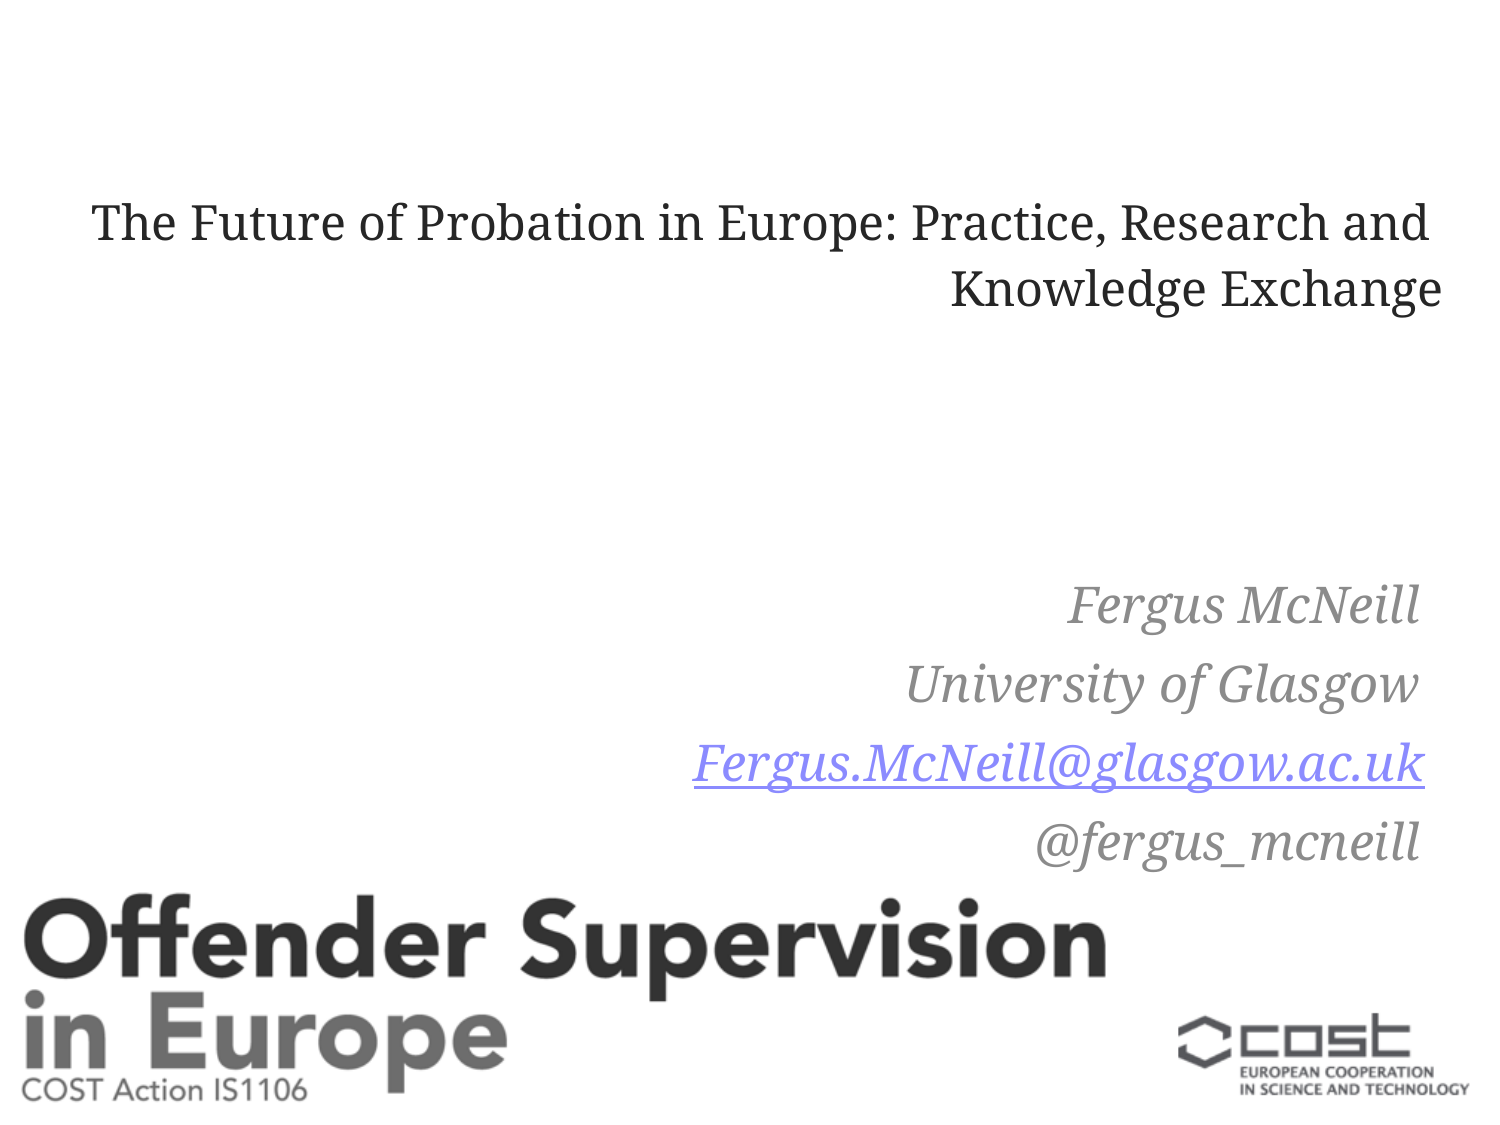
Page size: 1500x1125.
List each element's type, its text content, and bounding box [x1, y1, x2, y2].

title The Future of Probation in Europe: Practice, Research and Knowledge Exchange [71, 149, 1459, 433]
subtitle Fergus McNeill University of Glasgow Fergus.McNeill@glasgow.ac.uk @fergus_mcneill [407, 562, 1436, 886]
picture [17, 866, 1480, 1125]
